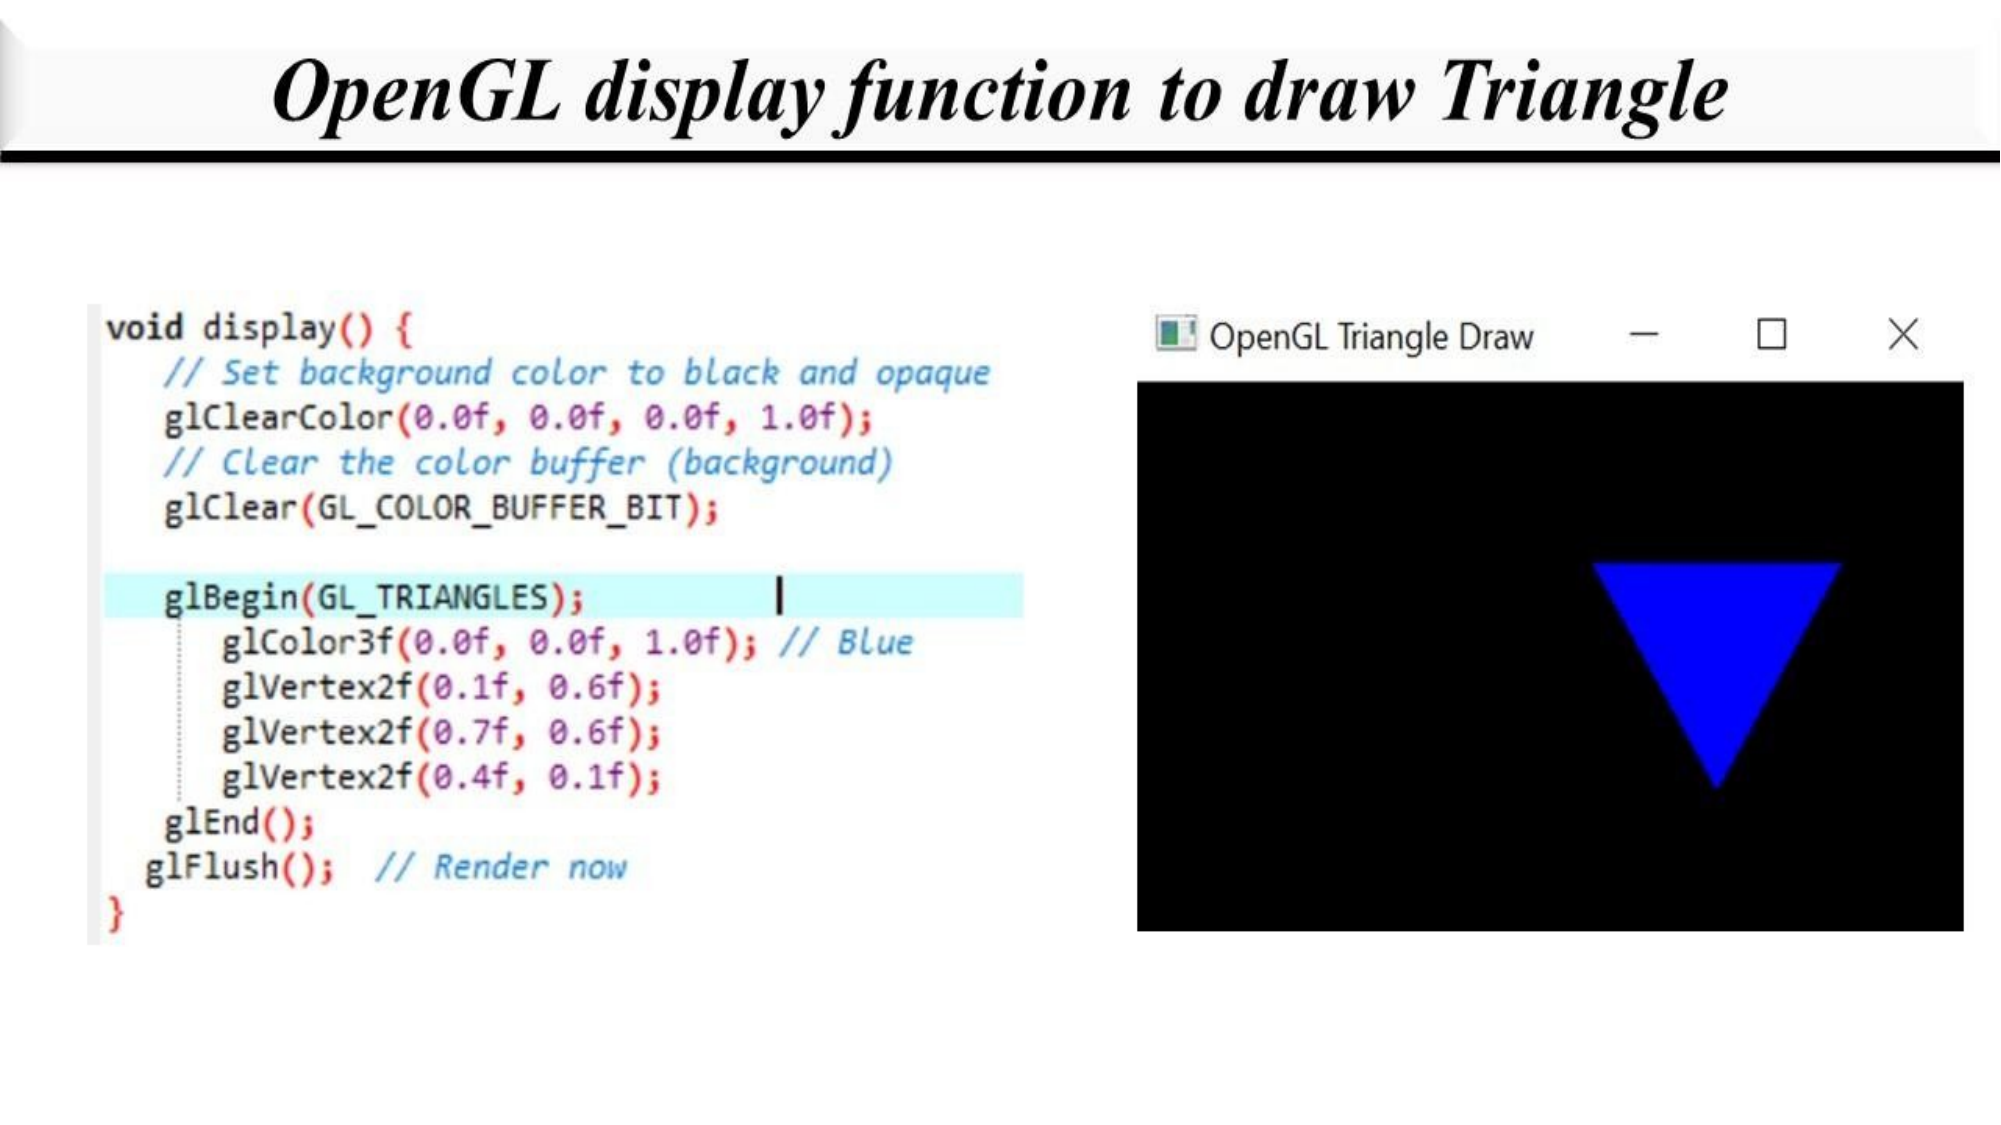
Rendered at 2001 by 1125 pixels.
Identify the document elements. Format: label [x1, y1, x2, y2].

picture [0, 18, 2000, 947]
